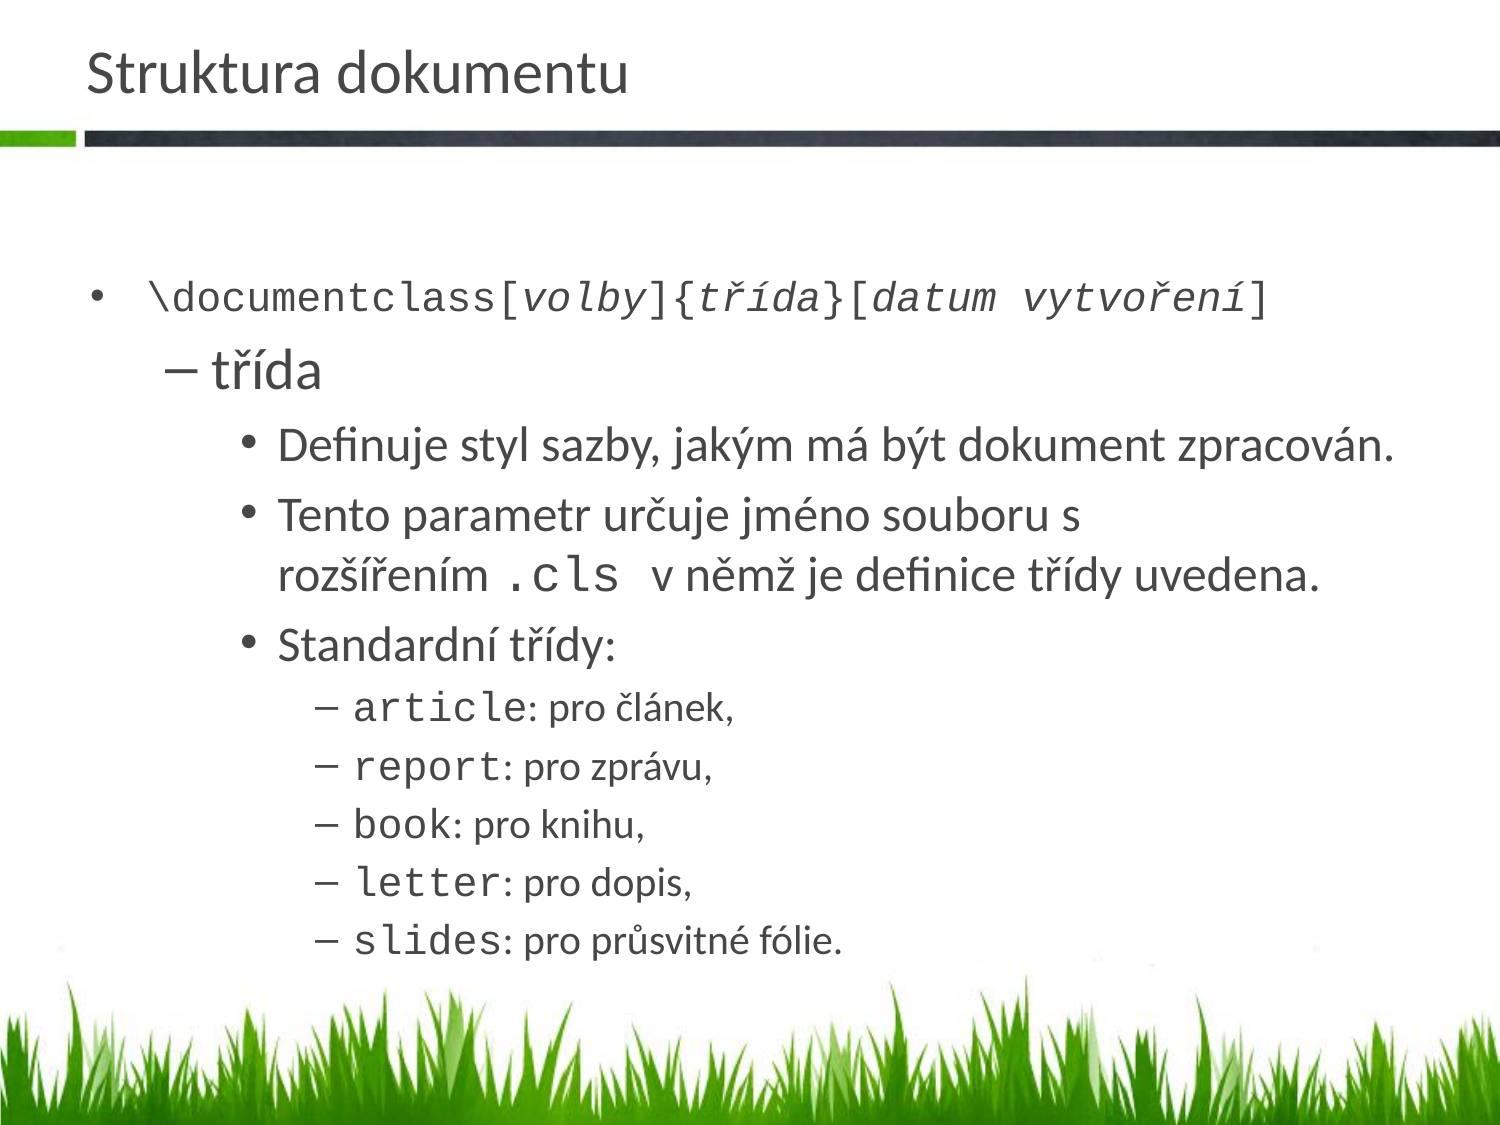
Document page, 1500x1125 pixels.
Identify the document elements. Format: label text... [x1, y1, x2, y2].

title Struktura dokumentu [71, 12, 1450, 125]
list \documentclass[volby]{třída}[datum vytvoření] třída Definuje styl sazby, jakým má být dokument zpracován. Tento parametr určuje jméno souboru s rozšířením .cls v němž je definice třídy uvedena. Standardní třídy: article: pro článek, report: pro zprávu, book: pro knihu, letter: pro dopis, slides: pro průsvitné fólie. [75, 262, 1425, 1005]
picture [0, 0, 1500, 1125]
